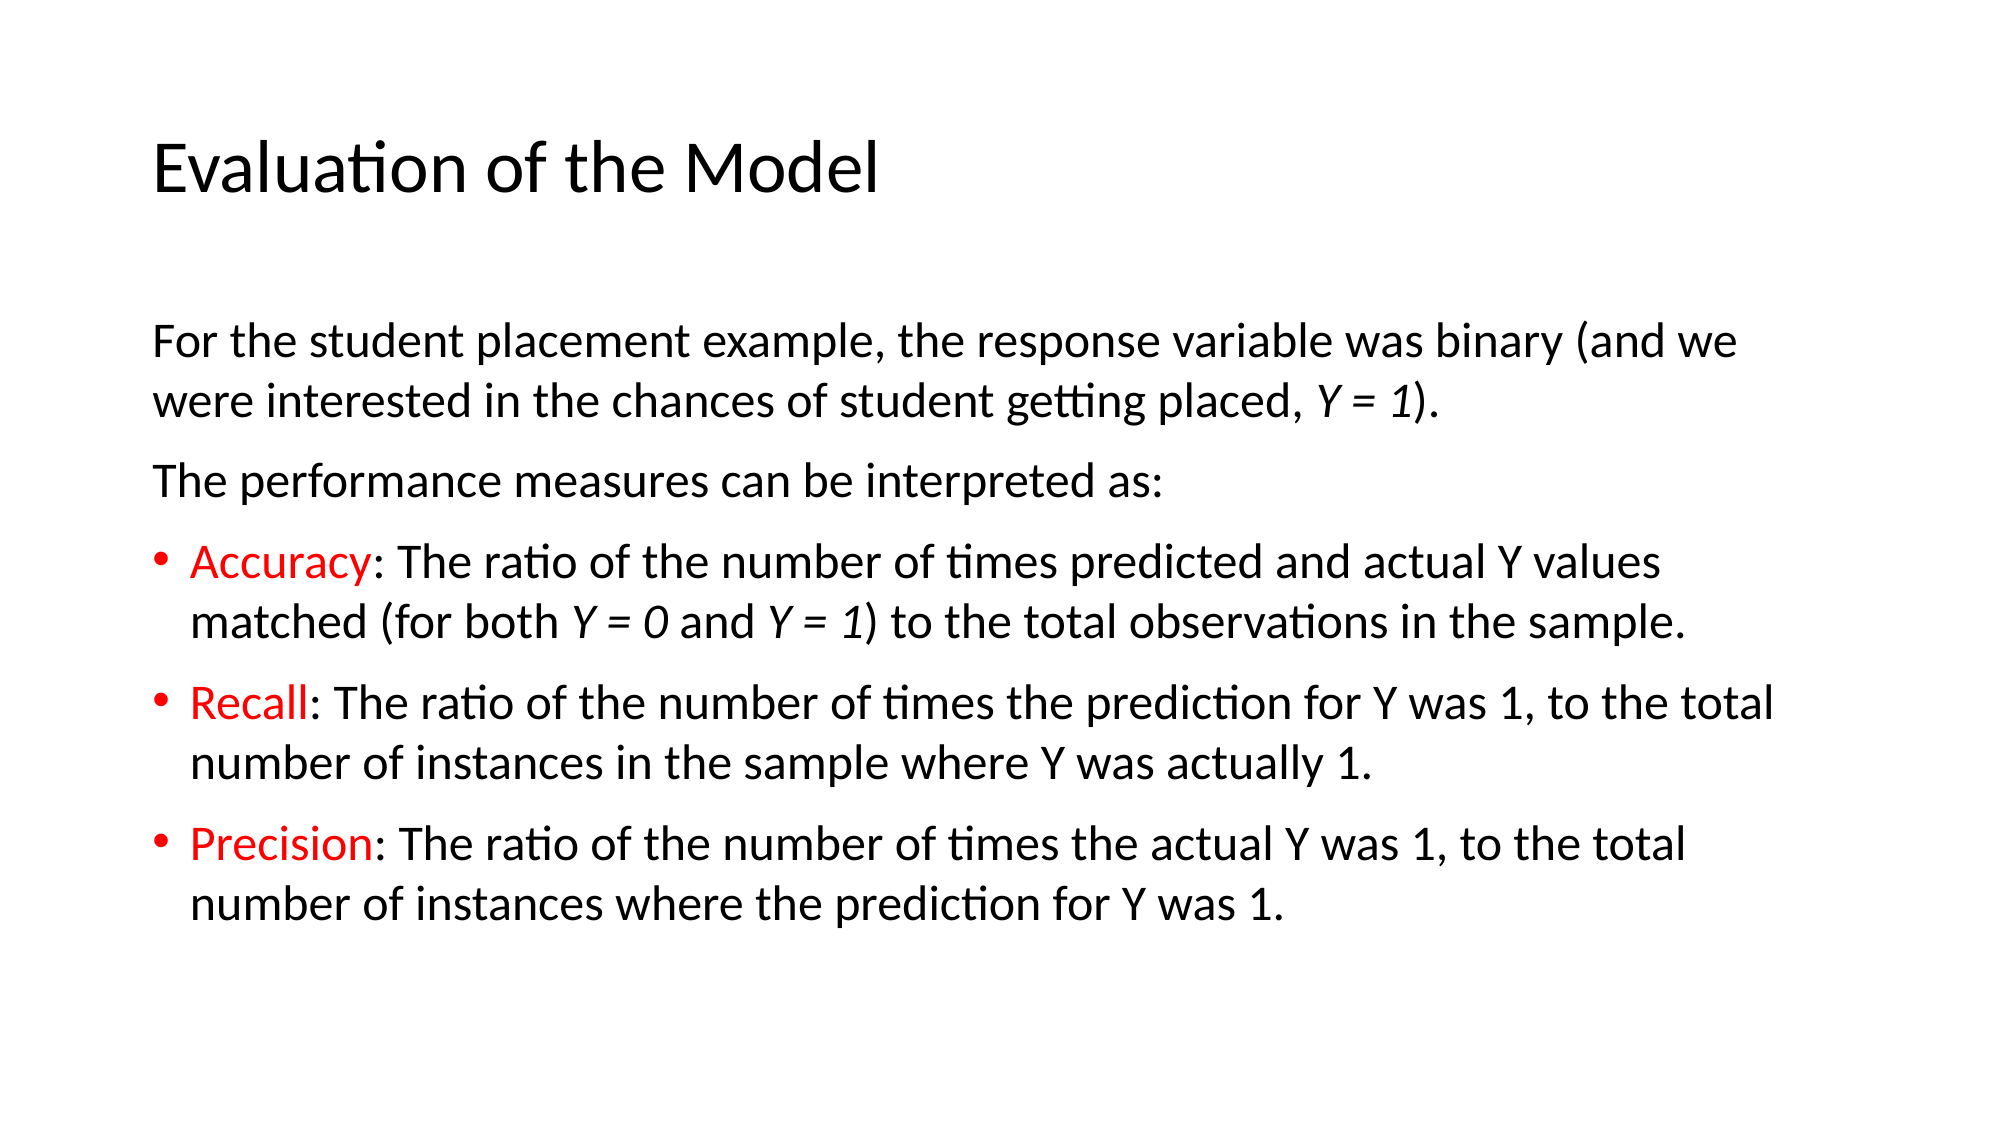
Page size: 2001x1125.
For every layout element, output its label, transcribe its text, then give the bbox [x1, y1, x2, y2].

list For the student placement example, the response variable was binary (and we were interested in the chances of student getting placed, Y = 1). The performance measures can be interpreted as: Accuracy: The ratio of the number of times predicted and actual Y values matched (for both Y = 0 and Y = 1) to the total observations in the sample. Recall: The ratio of the number of times the prediction for Y was 1, to the total number of instances in the sample where Y was actually 1. Precision: The ratio of the number of times the actual Y was 1, to the total number of instances where the prediction for Y was 1. [137, 299, 1863, 1014]
title Evaluation of the Model [137, 59, 1863, 278]
